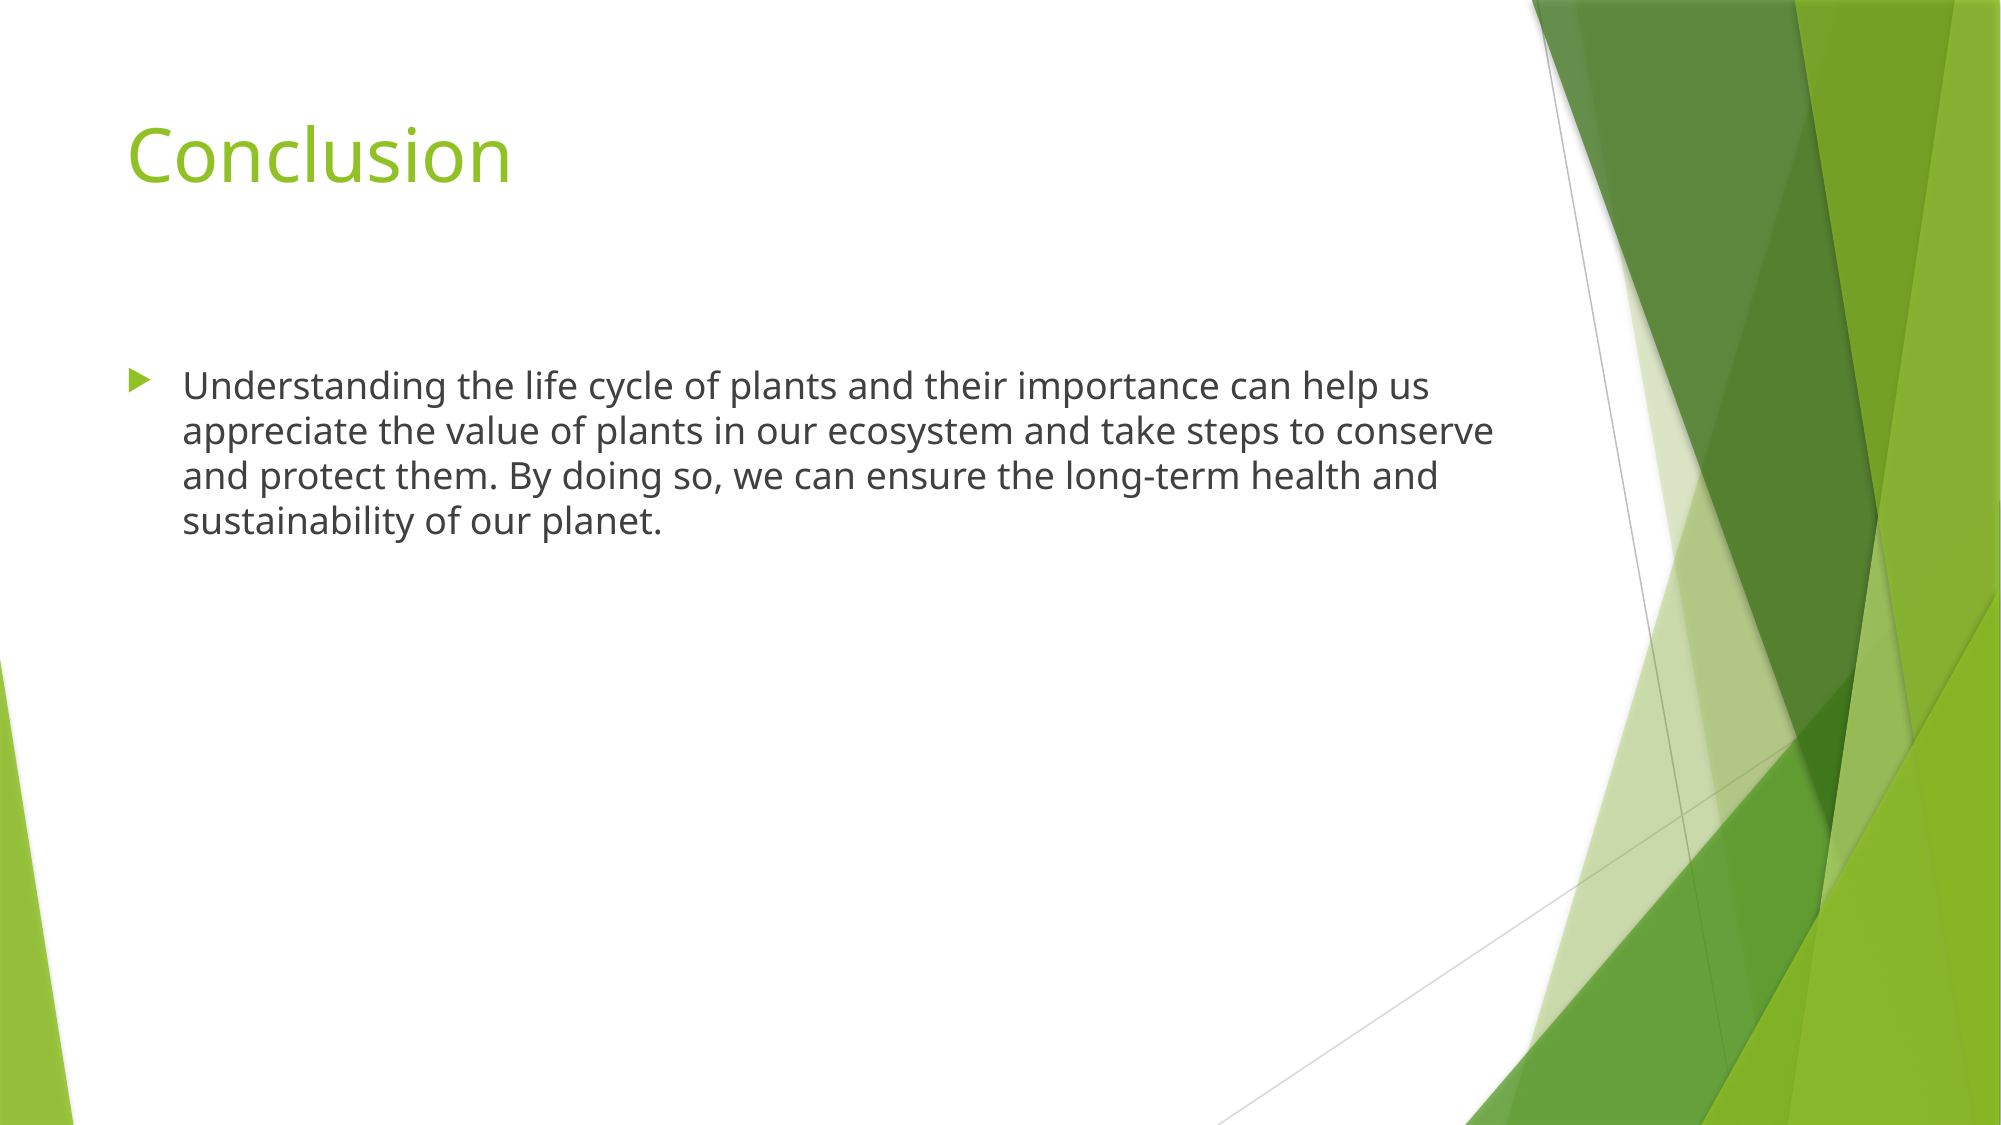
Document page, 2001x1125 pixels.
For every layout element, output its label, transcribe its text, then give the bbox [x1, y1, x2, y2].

title Conclusion [111, 99, 1522, 317]
list Understanding the life cycle of plants and their importance can help us appreciate the value of plants in our ecosystem and take steps to conserve and protect them. By doing so, we can ensure the long-term health and sustainability of our planet. [111, 354, 1522, 992]
